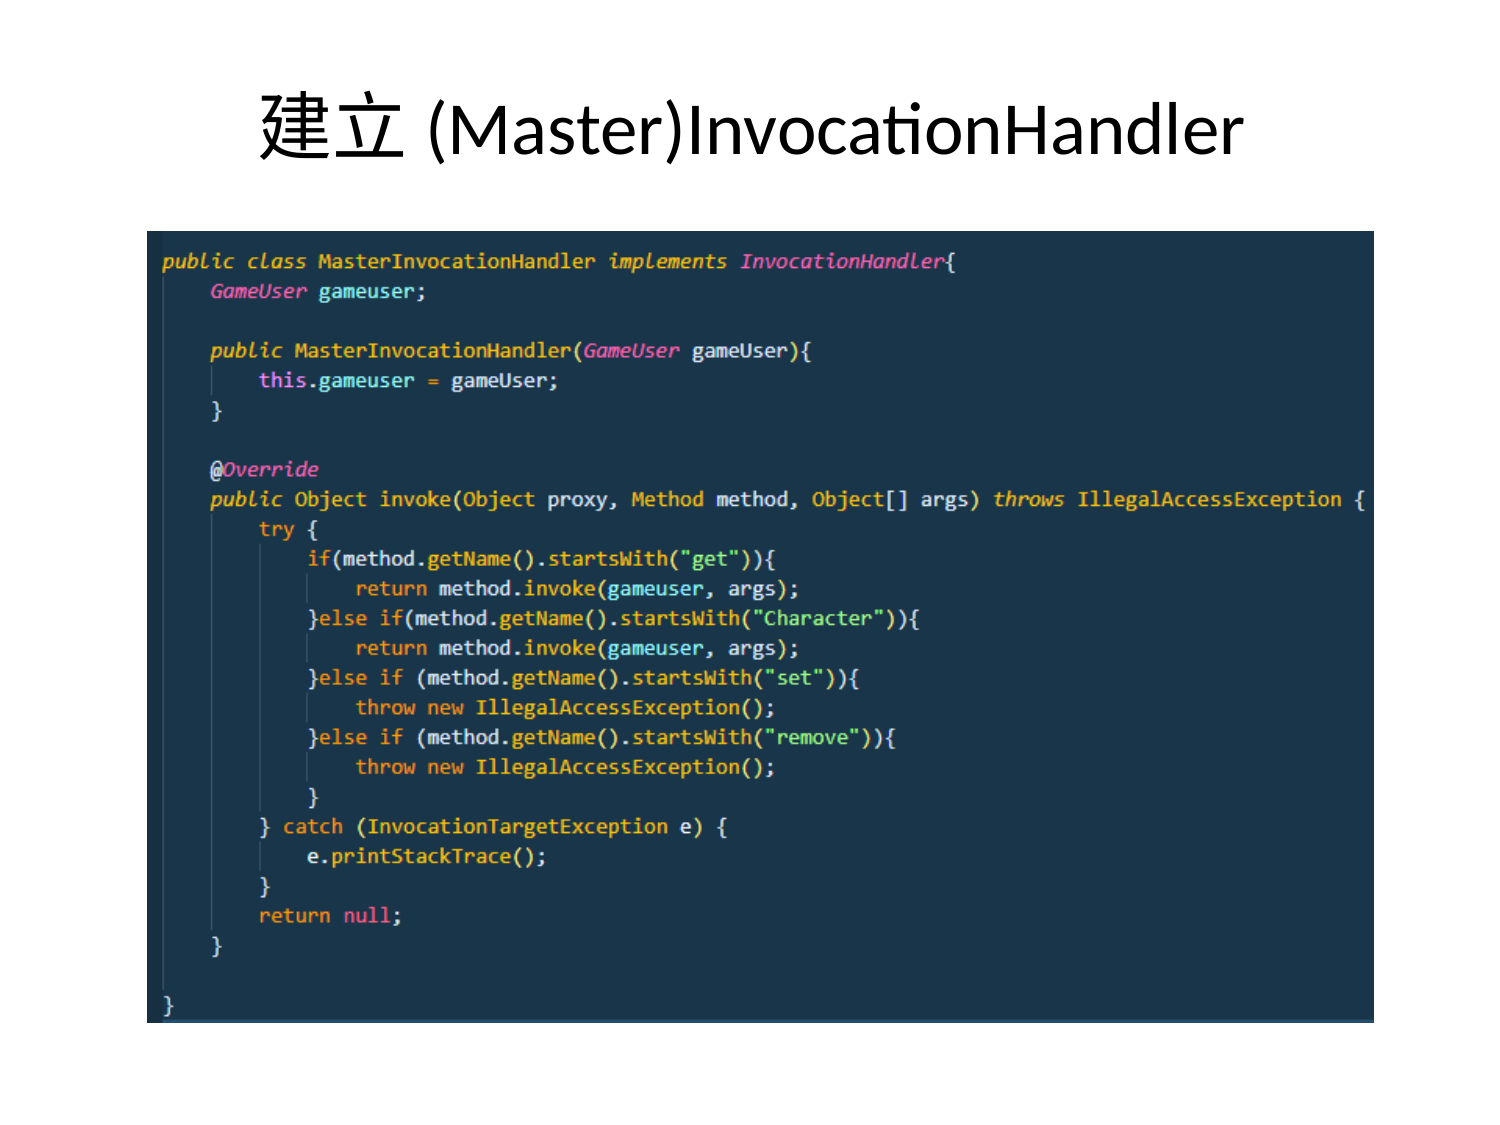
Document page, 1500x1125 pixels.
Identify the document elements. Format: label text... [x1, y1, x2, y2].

title 建立(Master)InvocationHandler [76, 30, 1427, 219]
picture [147, 231, 1375, 1023]
